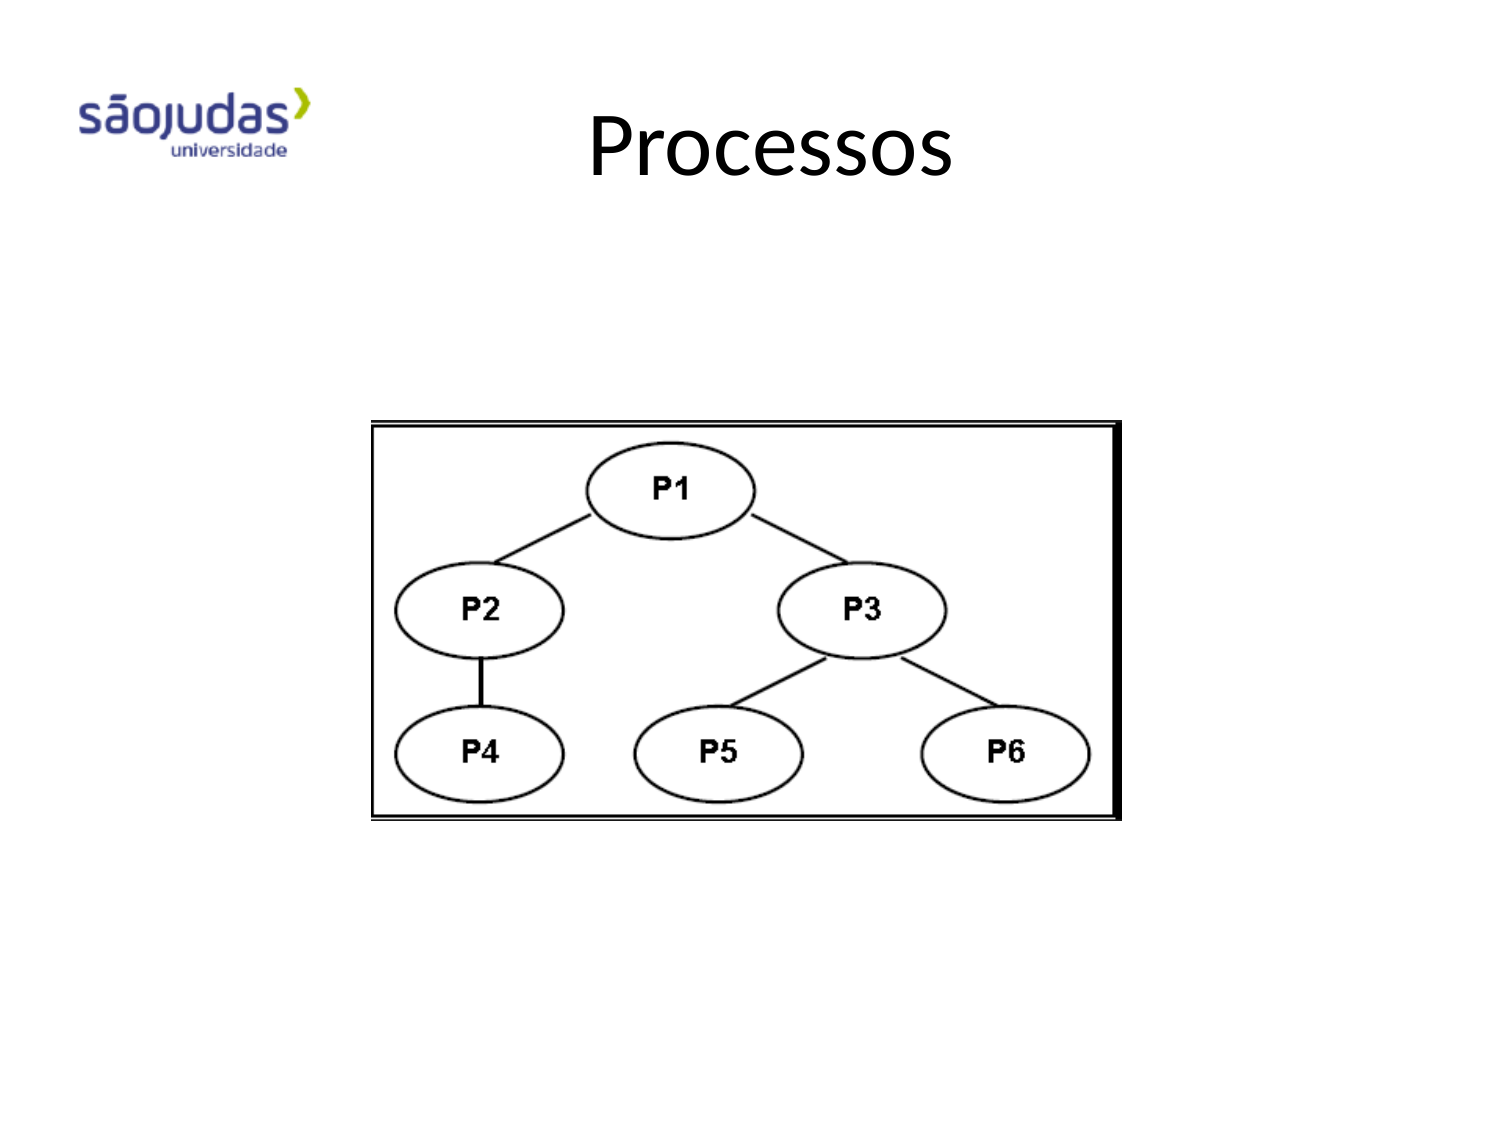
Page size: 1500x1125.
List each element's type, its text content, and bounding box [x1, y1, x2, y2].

picture [64, 66, 317, 169]
title Processos [75, 45, 1425, 233]
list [371, 420, 1123, 821]
